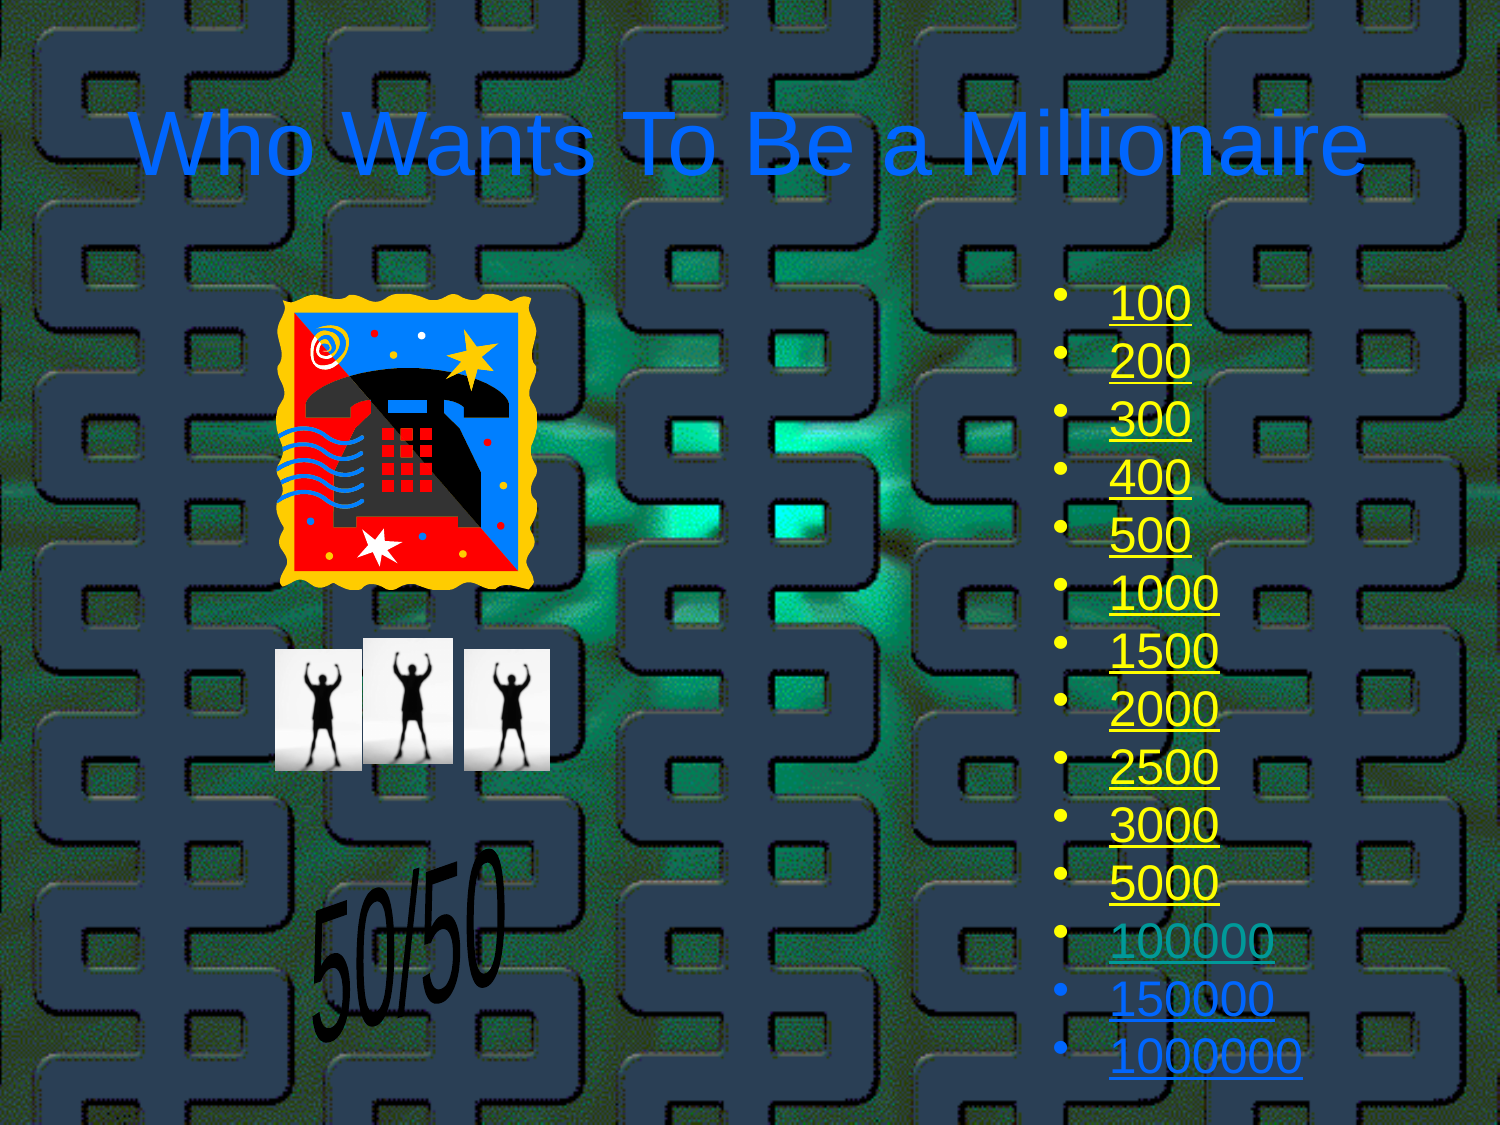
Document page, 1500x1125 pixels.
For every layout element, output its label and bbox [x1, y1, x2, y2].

list [274, 293, 538, 591]
picture [0, 0, 1500, 1125]
list [274, 637, 551, 771]
